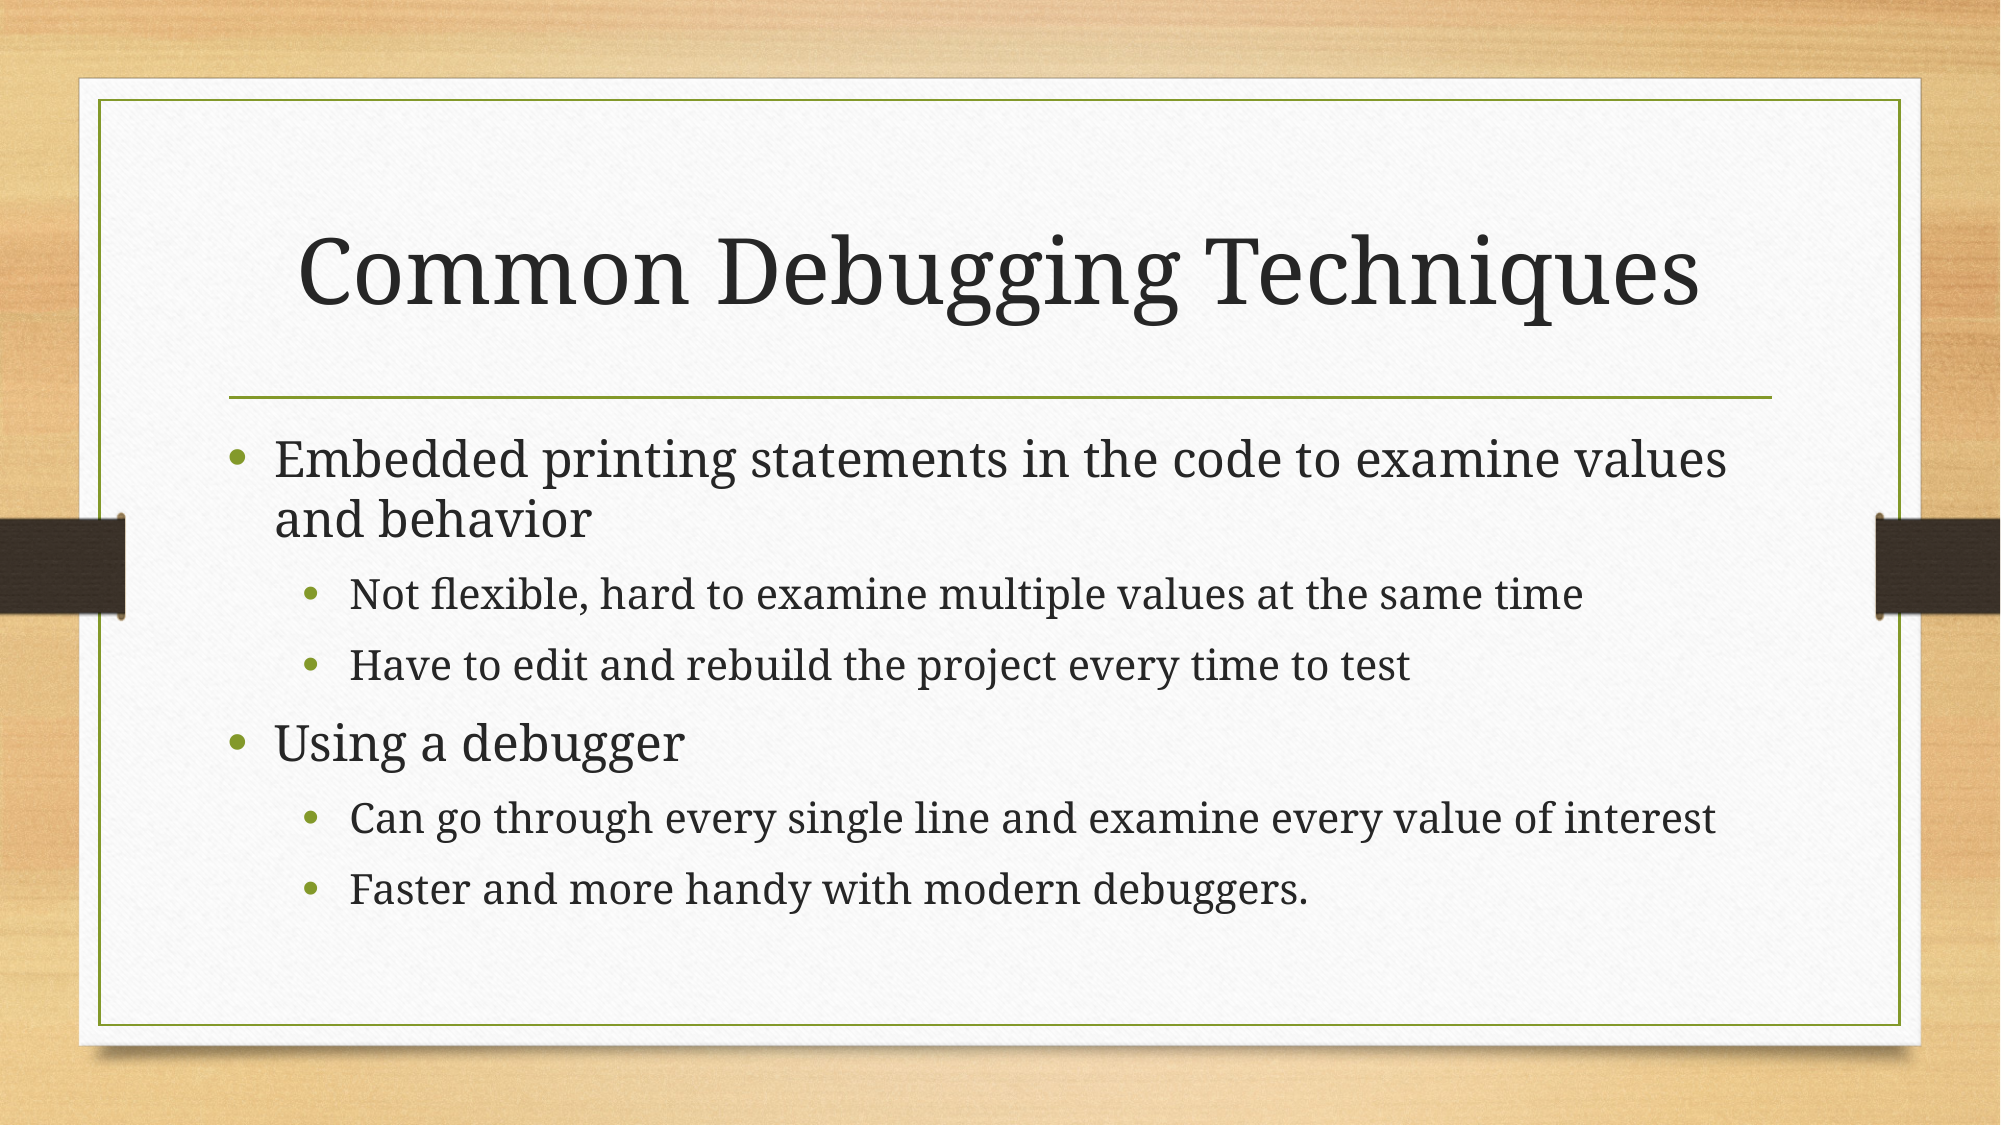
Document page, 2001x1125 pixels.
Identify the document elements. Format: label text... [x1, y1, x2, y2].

title Common Debugging Techniques [212, 161, 1788, 375]
list Embedded printing statements in the code to examine values and behavior Not flexible, hard to examine multiple values at the same time Have to edit and rebuild the project every time to test Using a debugger Can go through every single line and examine every value of interest Faster and more handy with modern debuggers. [212, 419, 1788, 964]
picture [0, 0, 2001, 1125]
